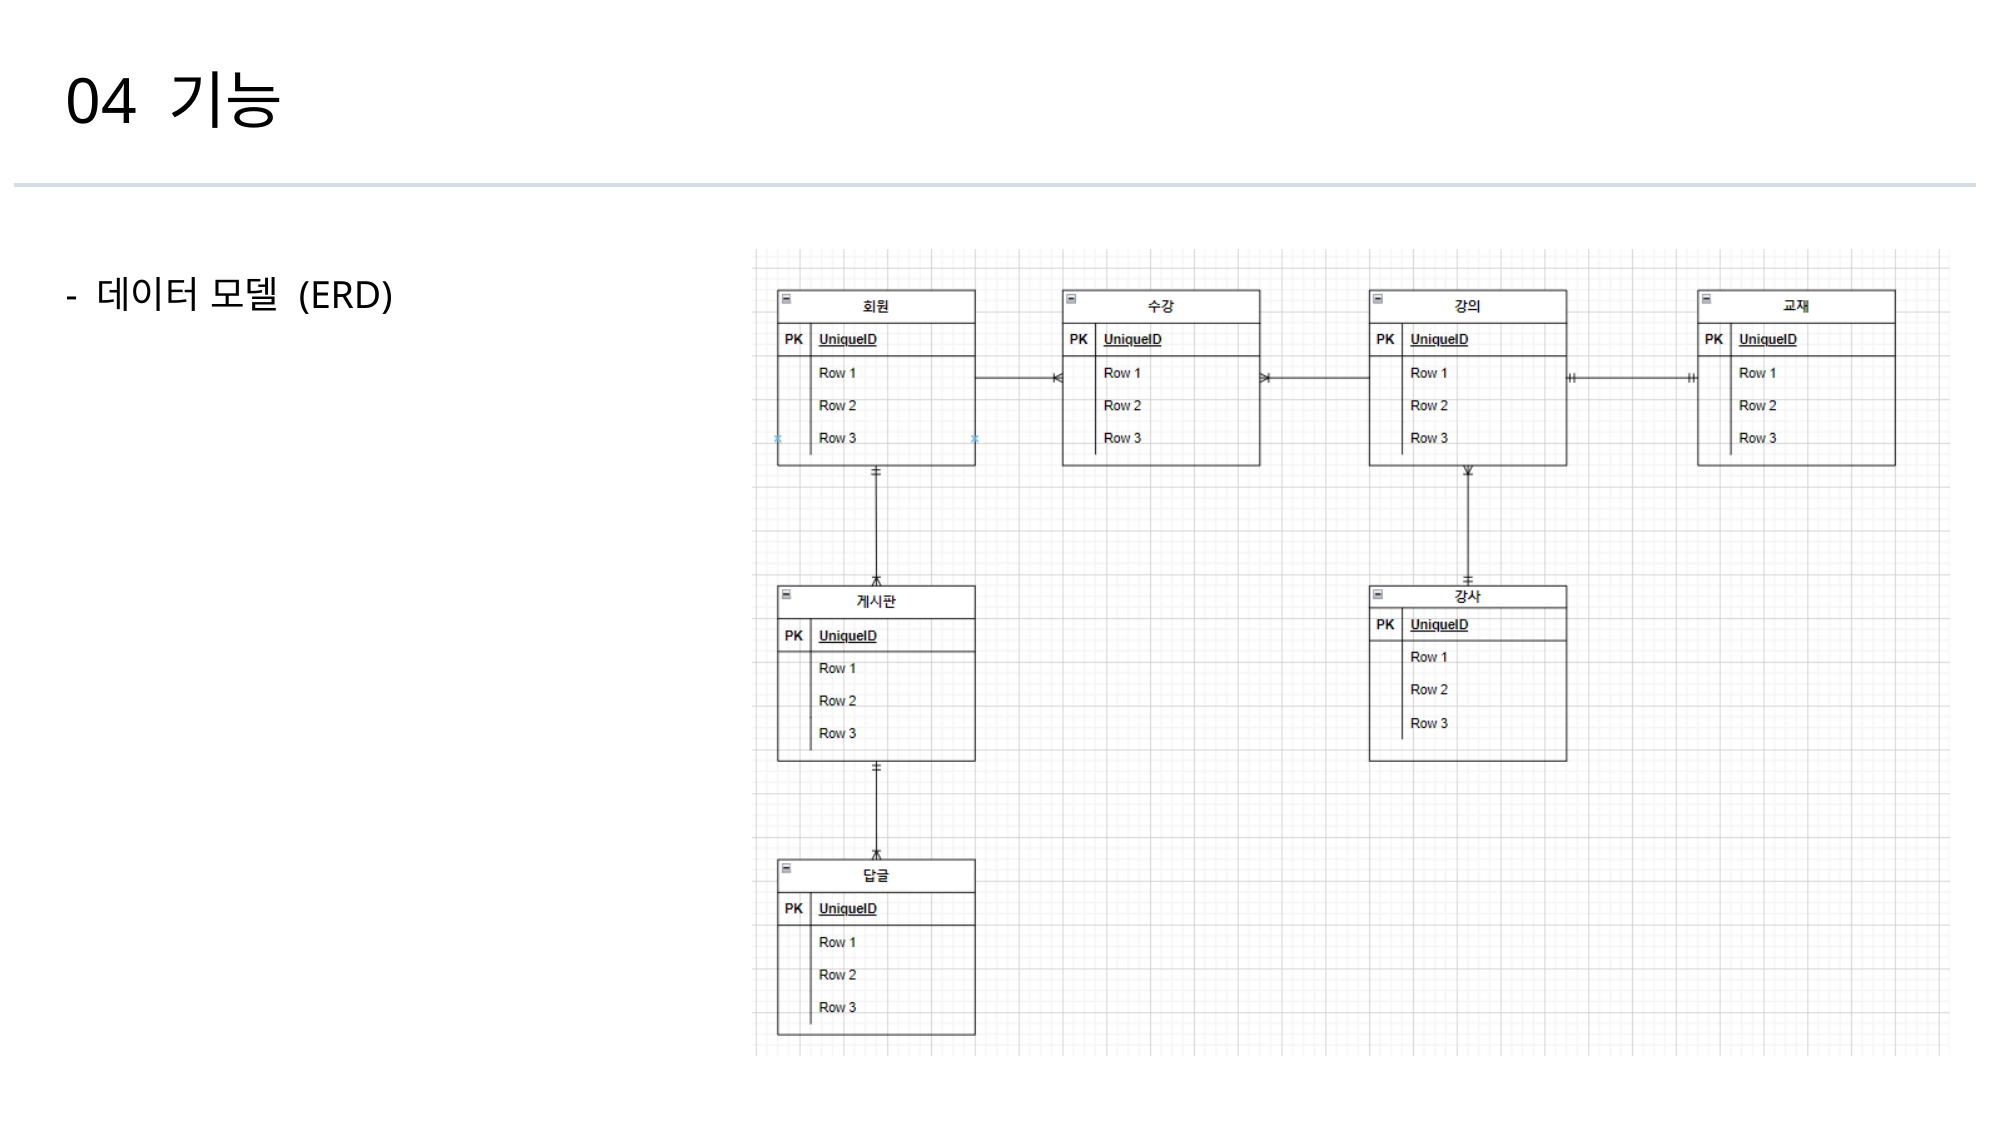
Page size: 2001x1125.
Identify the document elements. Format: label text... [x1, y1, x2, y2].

text_box - 데이터 모델 (ERD) [50, 263, 752, 324]
picture [752, 249, 1950, 1056]
text_box 04 기능 [50, 54, 1158, 144]
